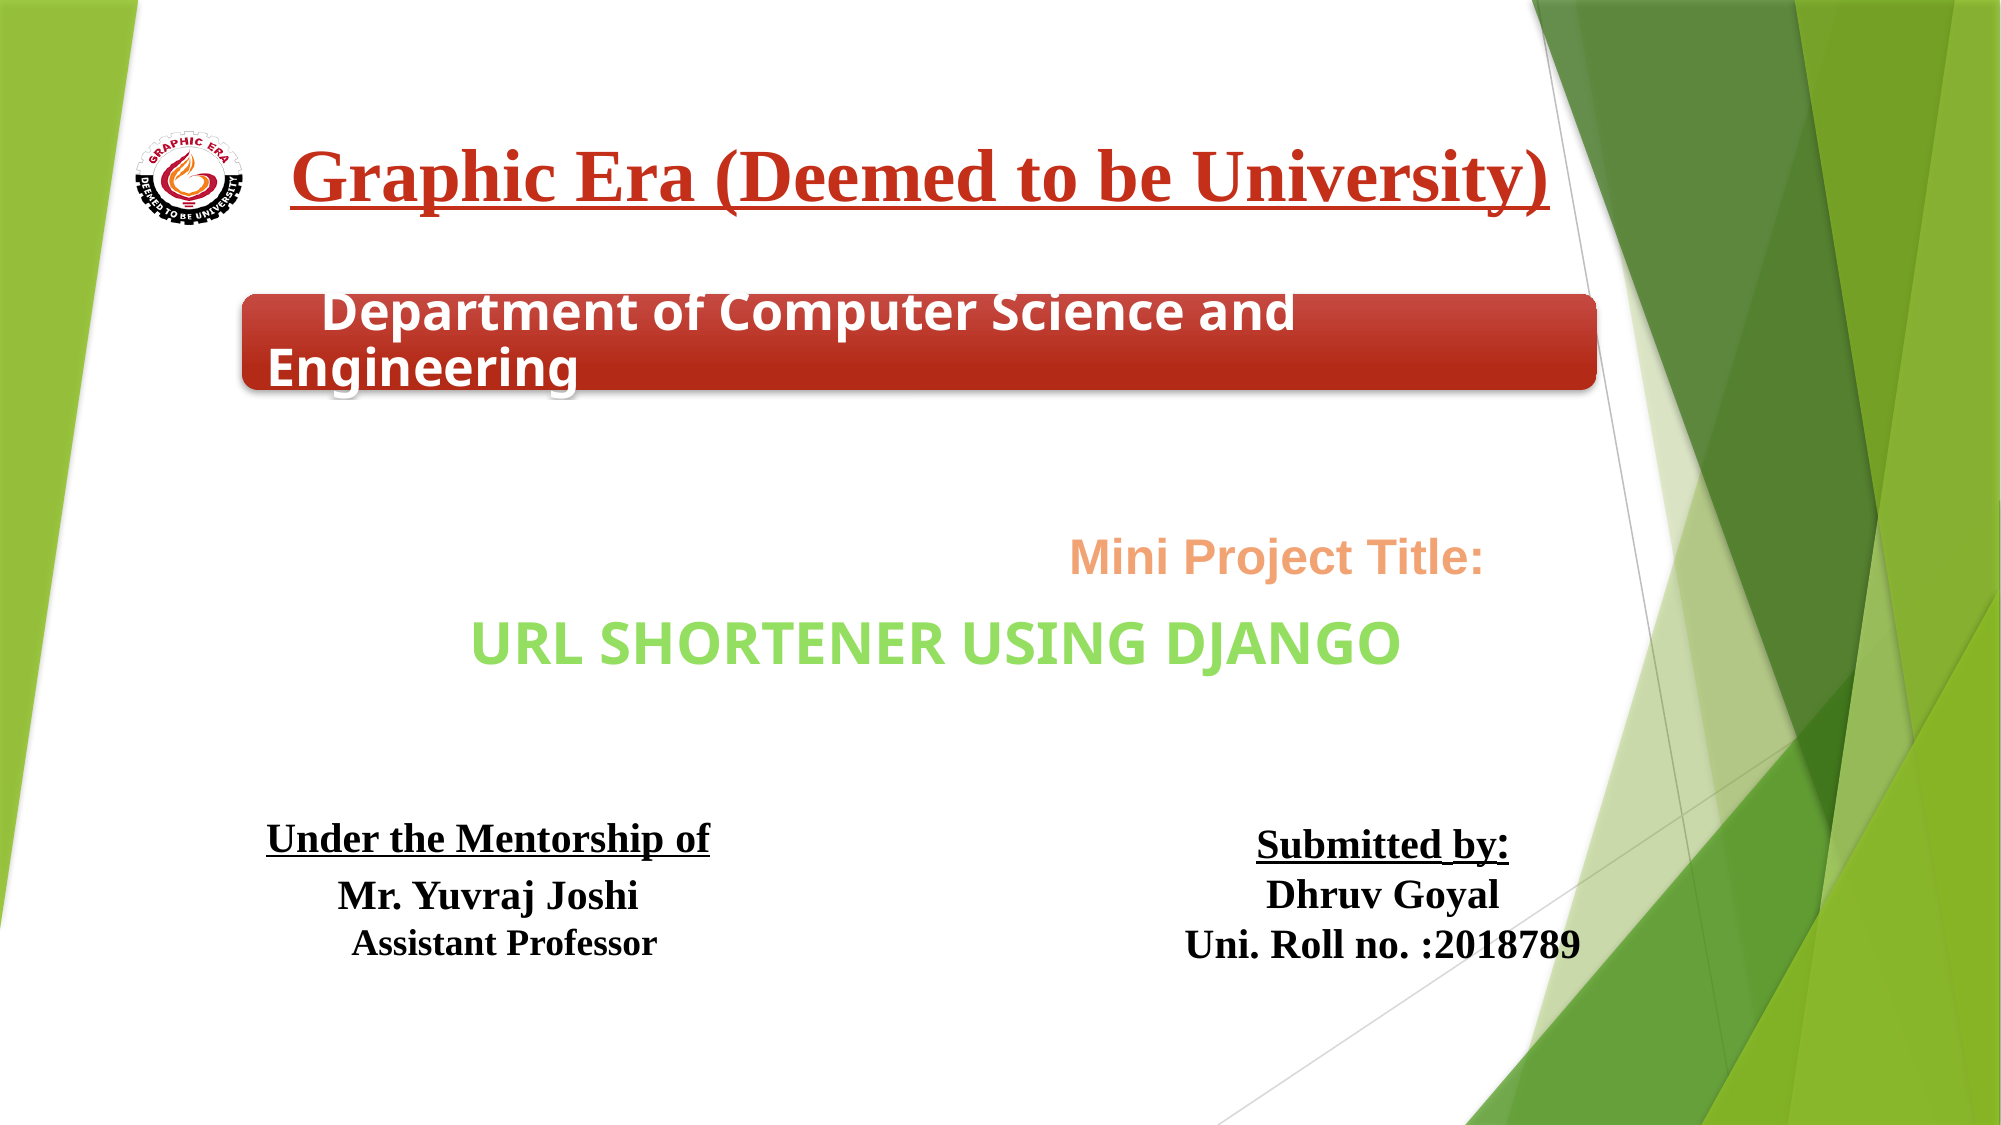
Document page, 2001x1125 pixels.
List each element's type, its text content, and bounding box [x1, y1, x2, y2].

subtitle [261, 871, 1536, 1052]
picture [132, 129, 248, 226]
text_box Mini Project Title: URL SHORTENER USING DJANGO [303, 408, 1580, 778]
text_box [241, 291, 1598, 399]
text_box Under the Mentorship of Mr. Yuvraj Joshi Assistant Professor [251, 803, 726, 1016]
text_box Submitted by: Dhruv Goyal Uni. Roll no. :2018789 [1169, 809, 1597, 1020]
text_box Graphic Era (Deemed to be University) [176, 119, 1664, 225]
